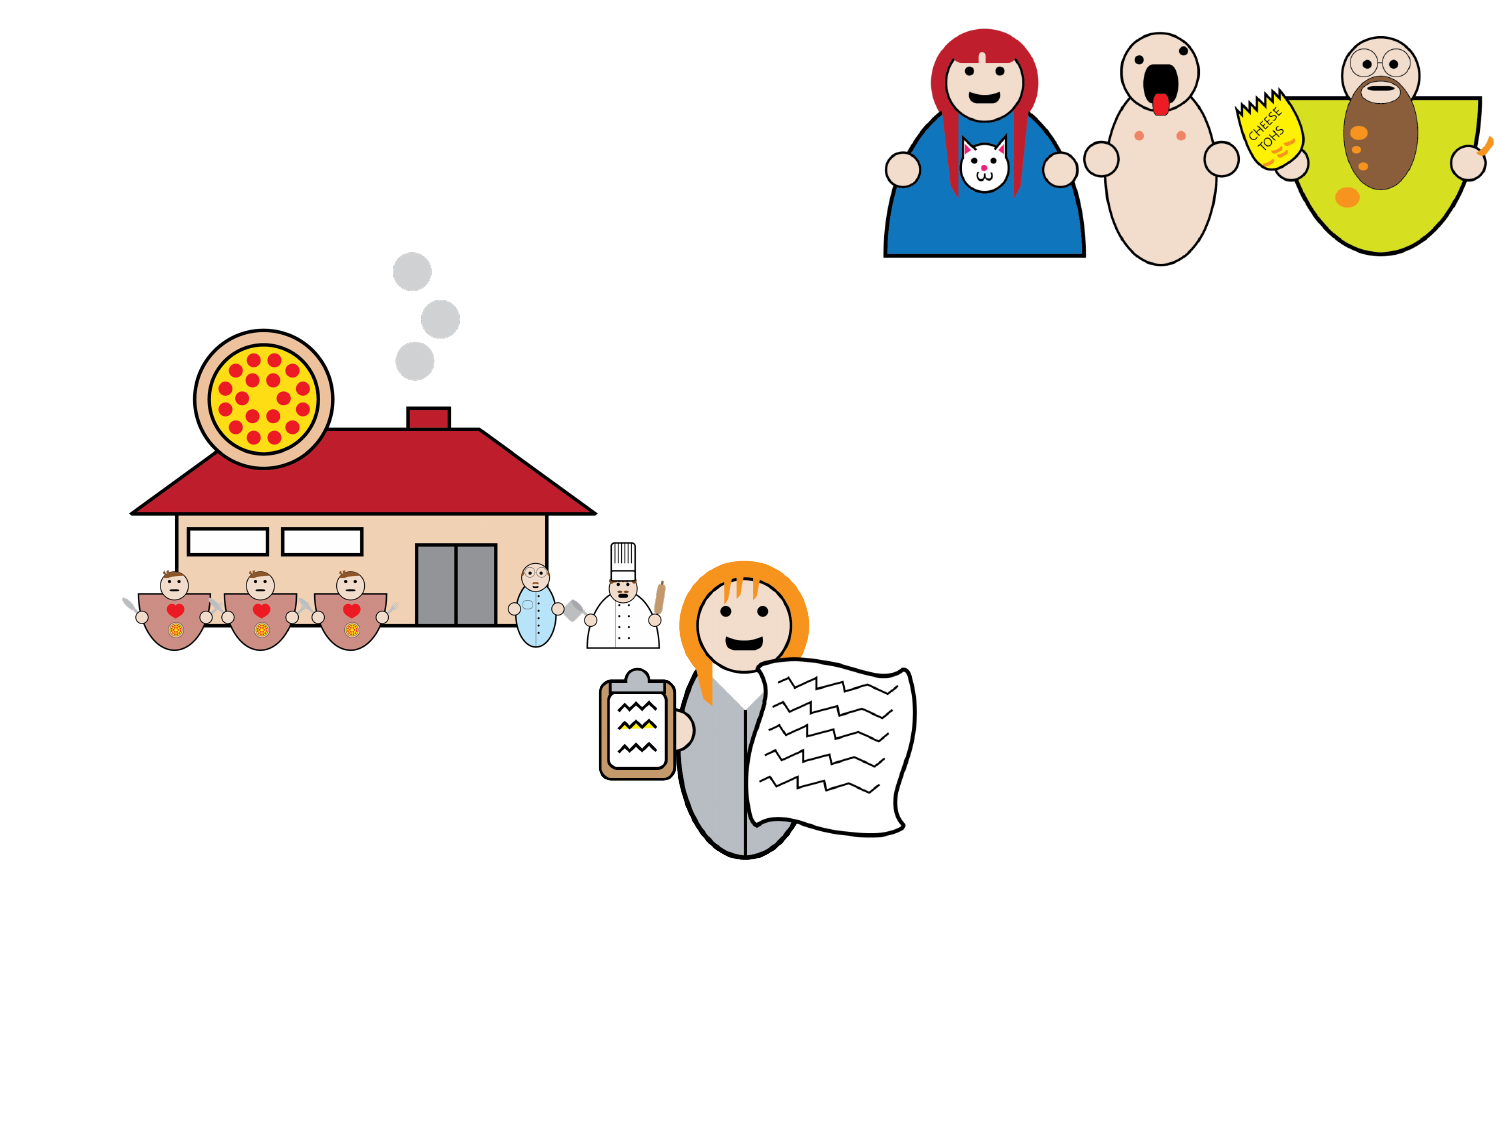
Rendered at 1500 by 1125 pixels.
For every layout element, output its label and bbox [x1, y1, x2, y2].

picture [865, 24, 1500, 275]
picture [93, 244, 945, 873]
